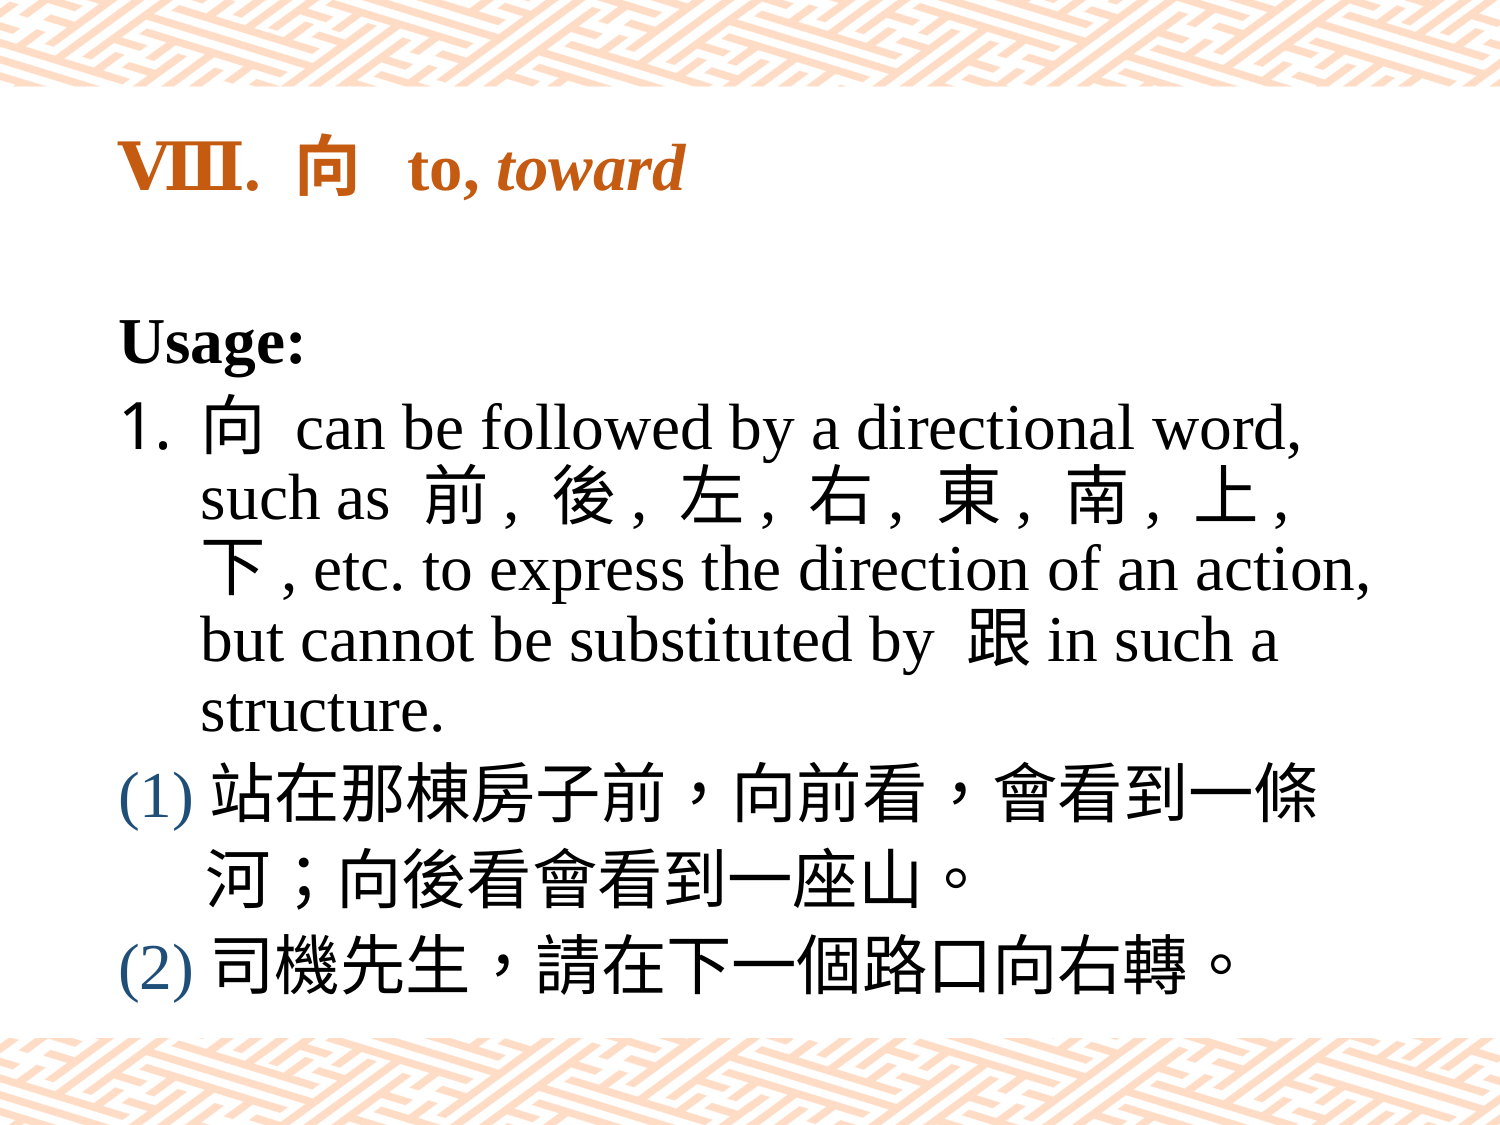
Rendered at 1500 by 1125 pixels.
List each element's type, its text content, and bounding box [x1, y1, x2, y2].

title Ⅷ. 向 to, toward [103, 59, 1397, 278]
picture [0, 0, 1500, 1125]
list Usage: 向 can be followed by a directional word, such as 前, 後, 左, 右, 東, 南, 上, 下, etc. to express the direction of an action, but cannot be substituted by 跟in such a structure. (1)站在那棟房子前，向前看，會看到一條 河；向後看會看到一座山。 (2)司機先生，請在下一個路口向右轉。 [103, 299, 1397, 1014]
